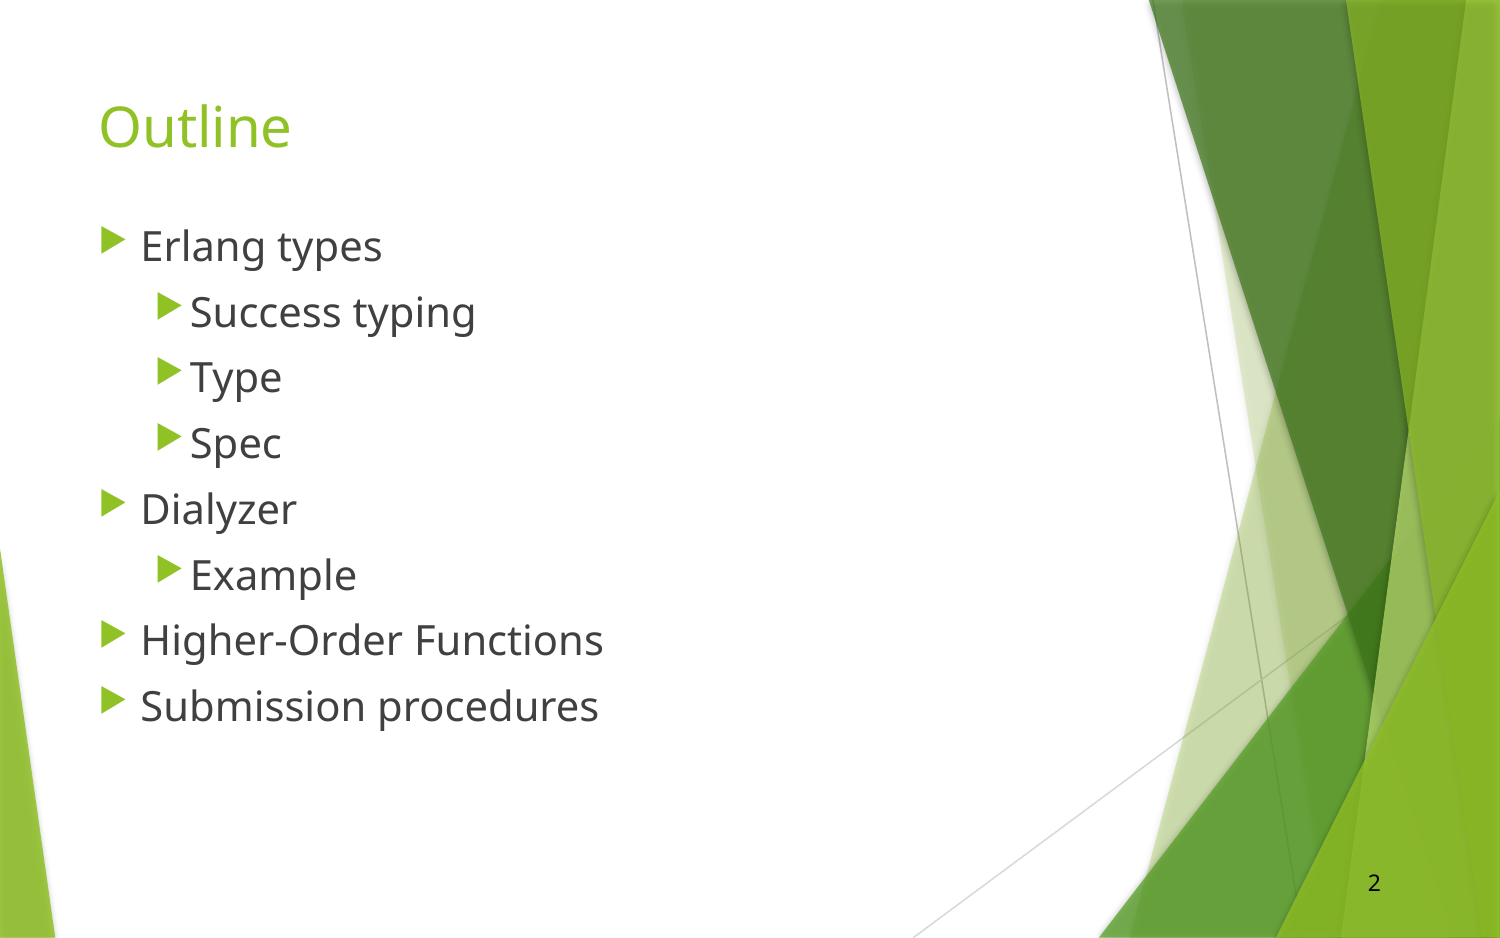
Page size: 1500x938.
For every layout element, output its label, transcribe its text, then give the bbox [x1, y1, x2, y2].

list Erlang types Success typing Type Spec Dialyzer Example Higher-Order Functions Submission procedures [83, 212, 1141, 826]
title Outline [83, 83, 1141, 212]
